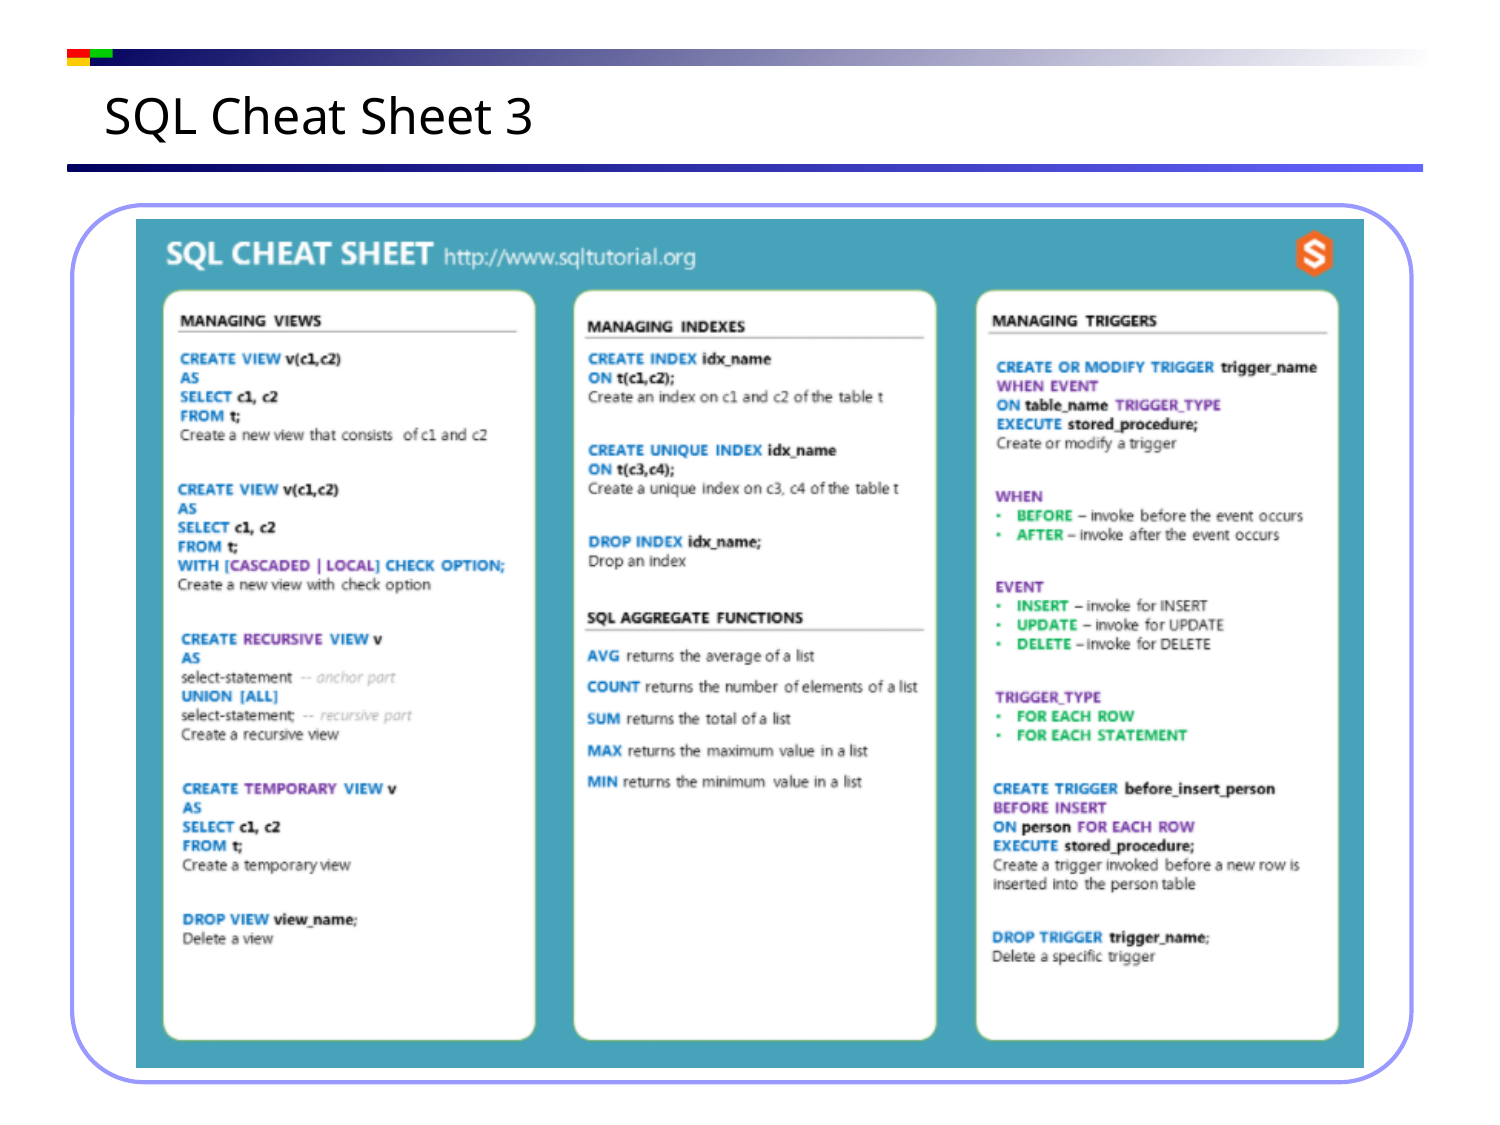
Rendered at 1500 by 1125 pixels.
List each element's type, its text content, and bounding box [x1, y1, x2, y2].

picture [135, 219, 1364, 1068]
text_box SQL Cheat Sheet 3 [90, 77, 1412, 152]
text_box [70, 203, 1414, 1085]
